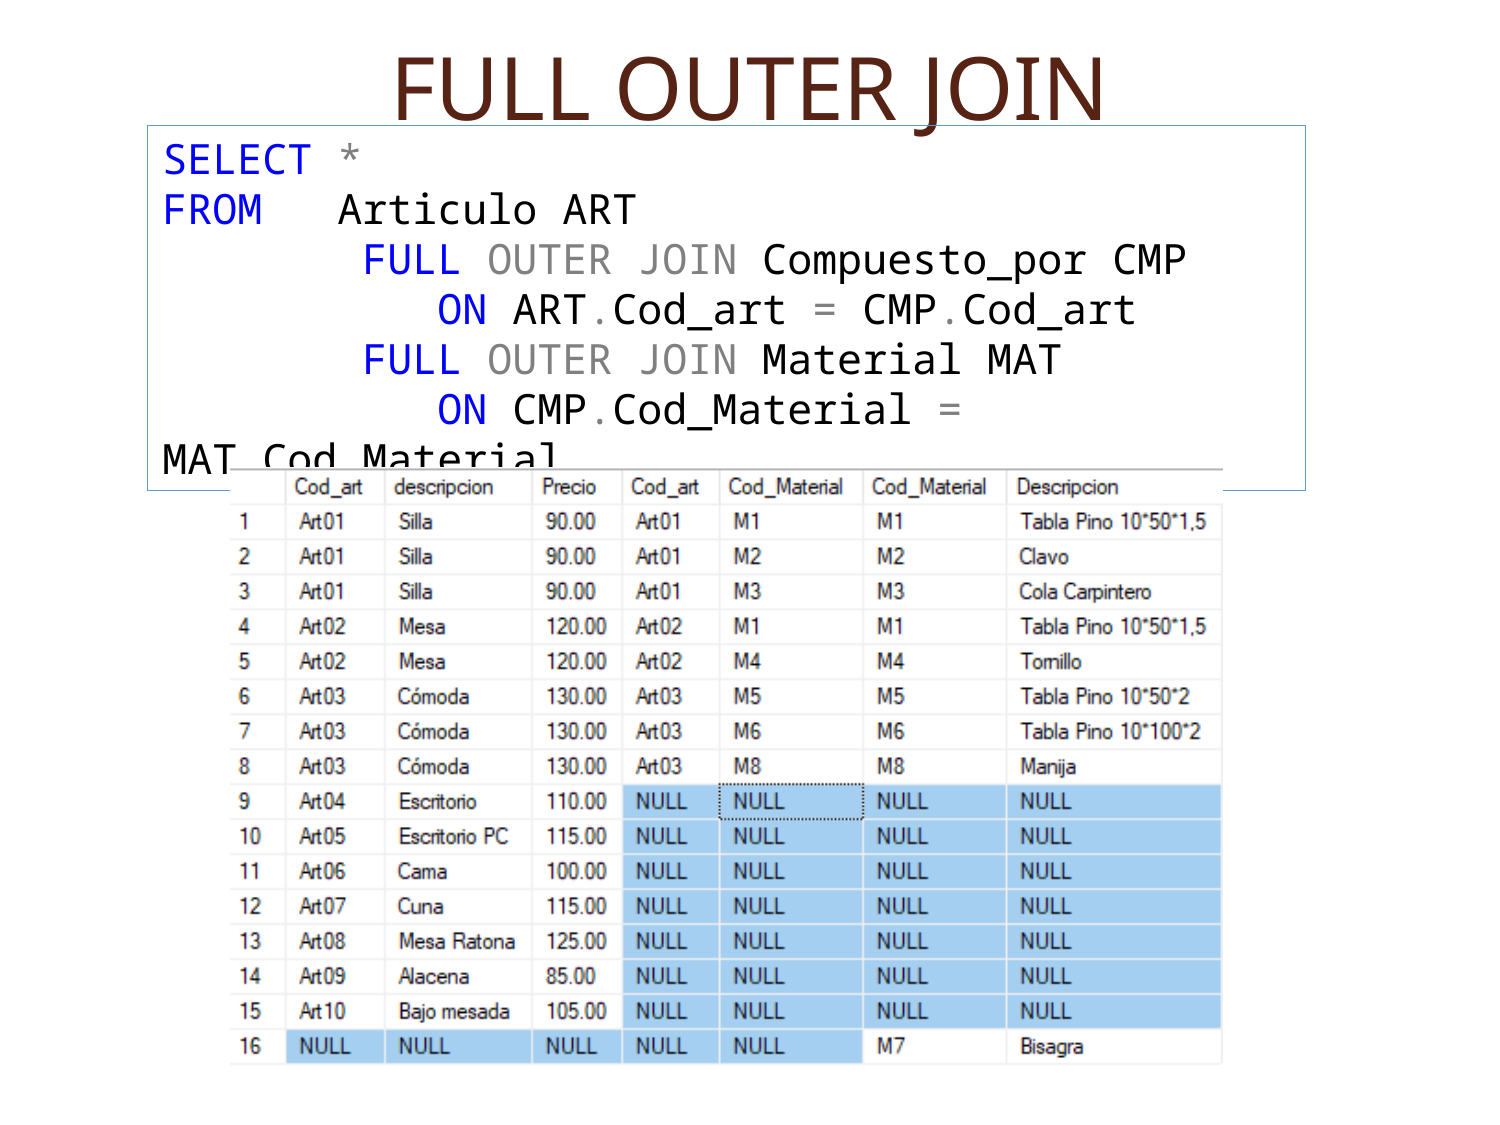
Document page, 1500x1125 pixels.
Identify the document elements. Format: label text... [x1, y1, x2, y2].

text_box SELECT * FROM Articulo ART FULL OUTER JOIN Compuesto_por CMP ON ART.Cod_art = CMP.Cod_art FULL OUTER JOIN Material MAT ON CMP.Cod_Material = MAT.Cod_Material [147, 125, 1306, 491]
title FULL OUTER JOIN [88, 0, 1412, 185]
picture [230, 467, 1223, 1069]
